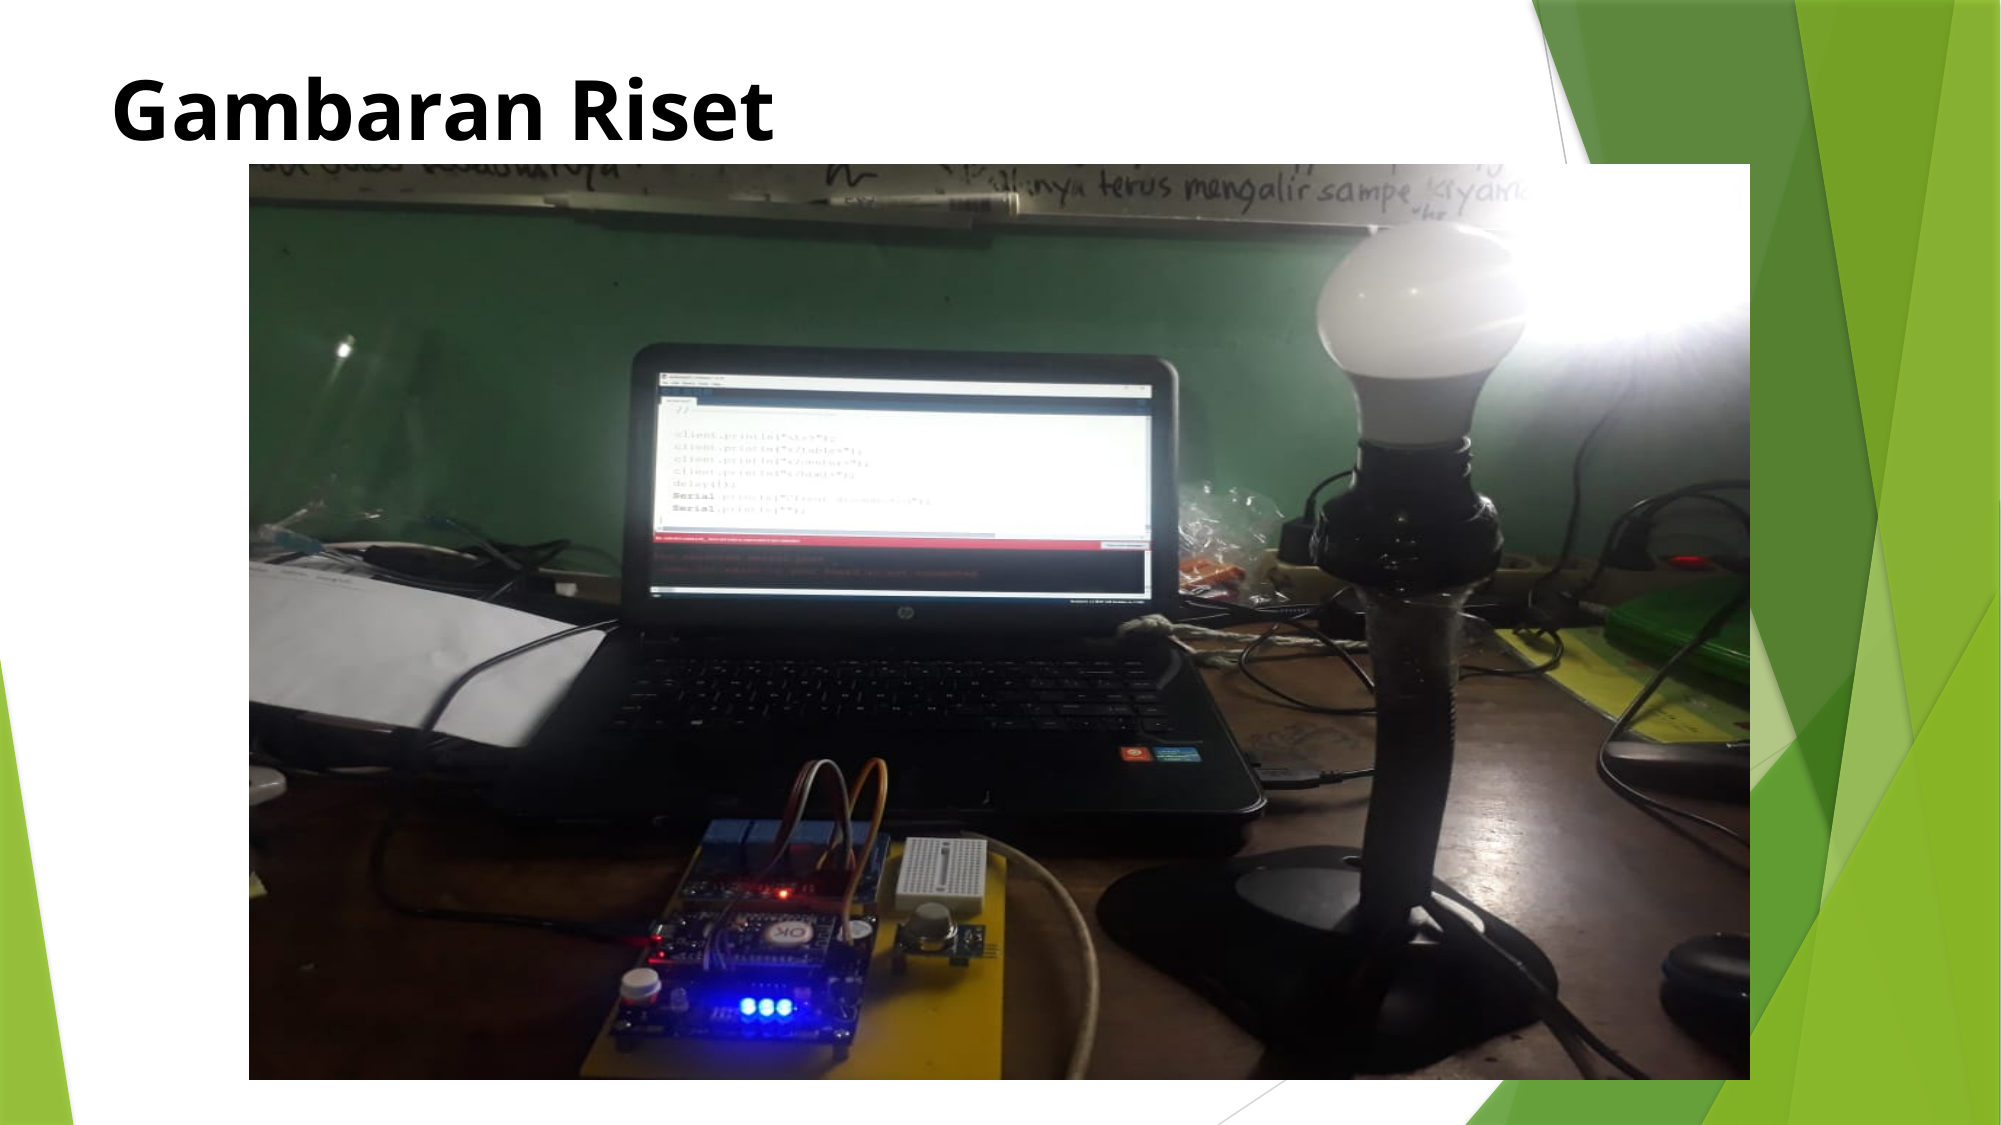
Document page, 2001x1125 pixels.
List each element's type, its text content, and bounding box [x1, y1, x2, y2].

text_box Gambaran Riset [95, 62, 1928, 165]
picture [249, 164, 1751, 1080]
